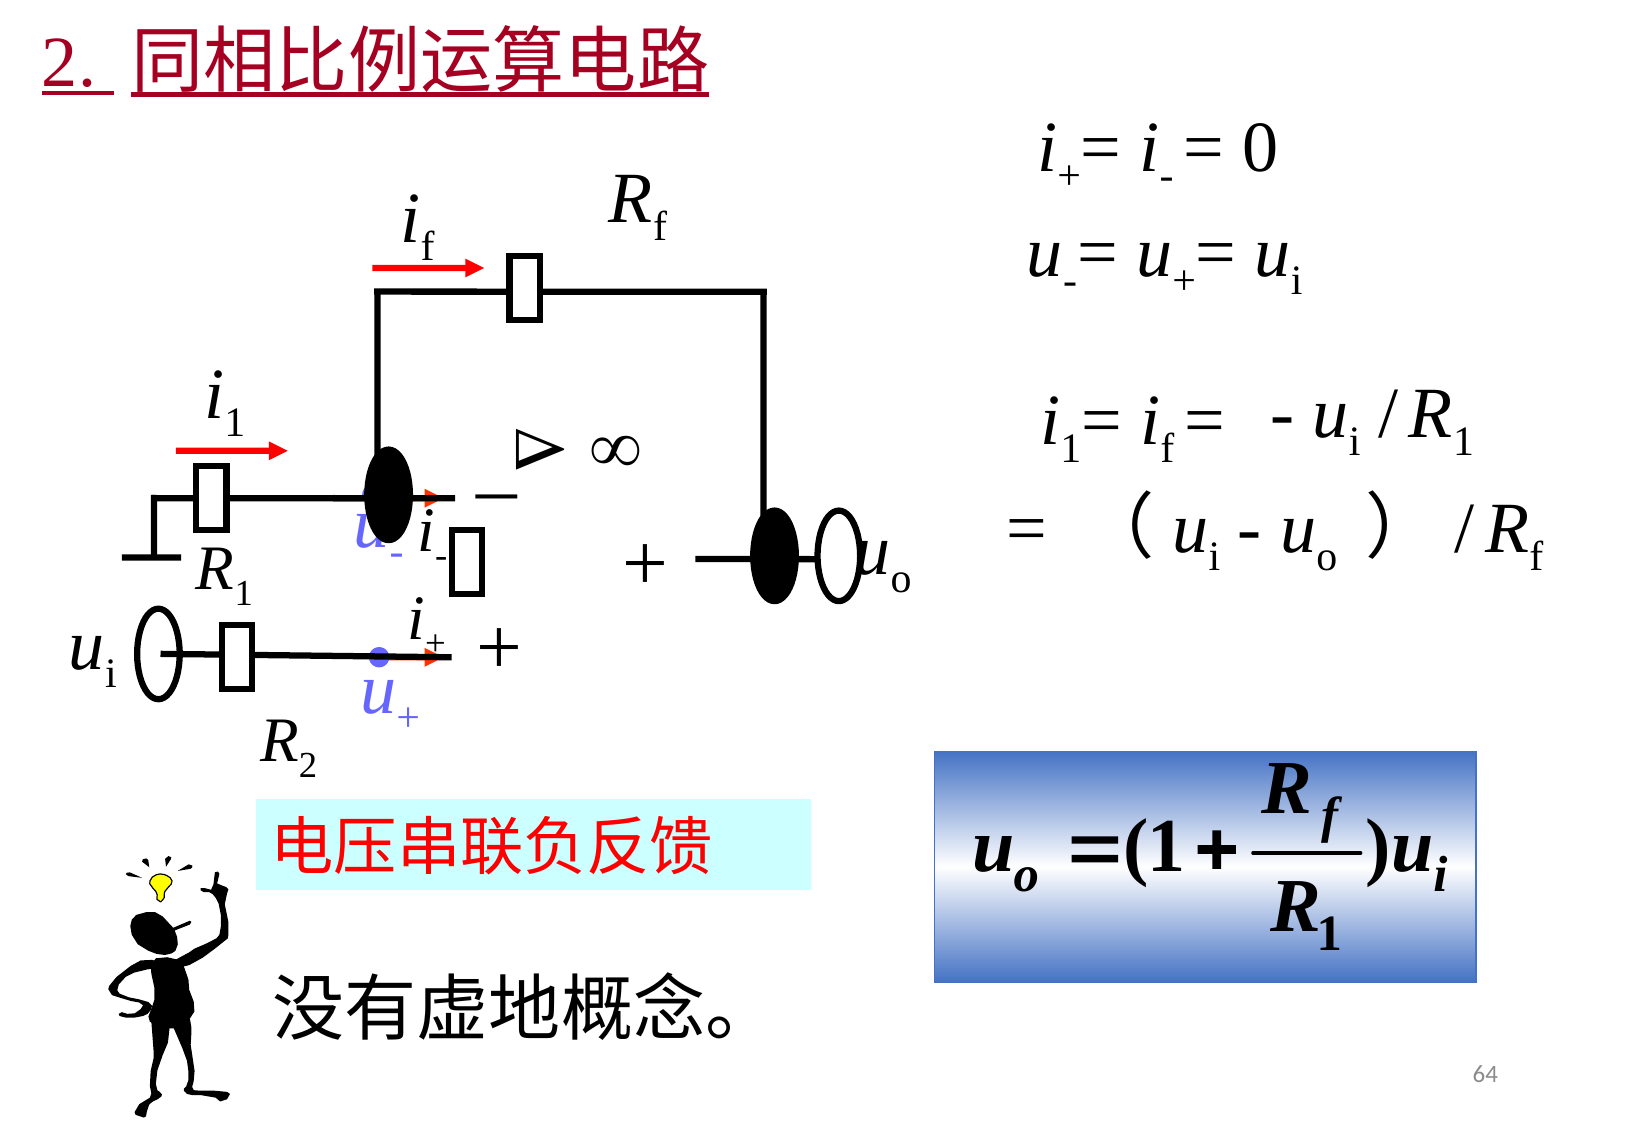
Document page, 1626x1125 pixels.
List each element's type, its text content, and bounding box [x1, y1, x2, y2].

text_box 没有虚地概念。 [257, 955, 840, 1057]
slide_number 64 [1147, 1042, 1514, 1103]
text_box - ui / R1 [1255, 357, 1575, 472]
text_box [961, 738, 1463, 968]
text_box 电压串联负反馈 [255, 799, 812, 890]
text_box ui [54, 589, 121, 703]
text_box uo [861, 494, 986, 608]
text_box u-= u+= ui [1012, 196, 1463, 311]
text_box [108, 856, 231, 1118]
text_box 2. 同相比例运算电路 [27, 7, 898, 109]
text_box = （ui - uo ）/ Rf [991, 473, 1595, 587]
text_box [934, 752, 1476, 983]
text_box i1= if = [1025, 364, 1297, 473]
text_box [121, 142, 861, 783]
text_box i+= i- = 0 [1022, 91, 1307, 206]
